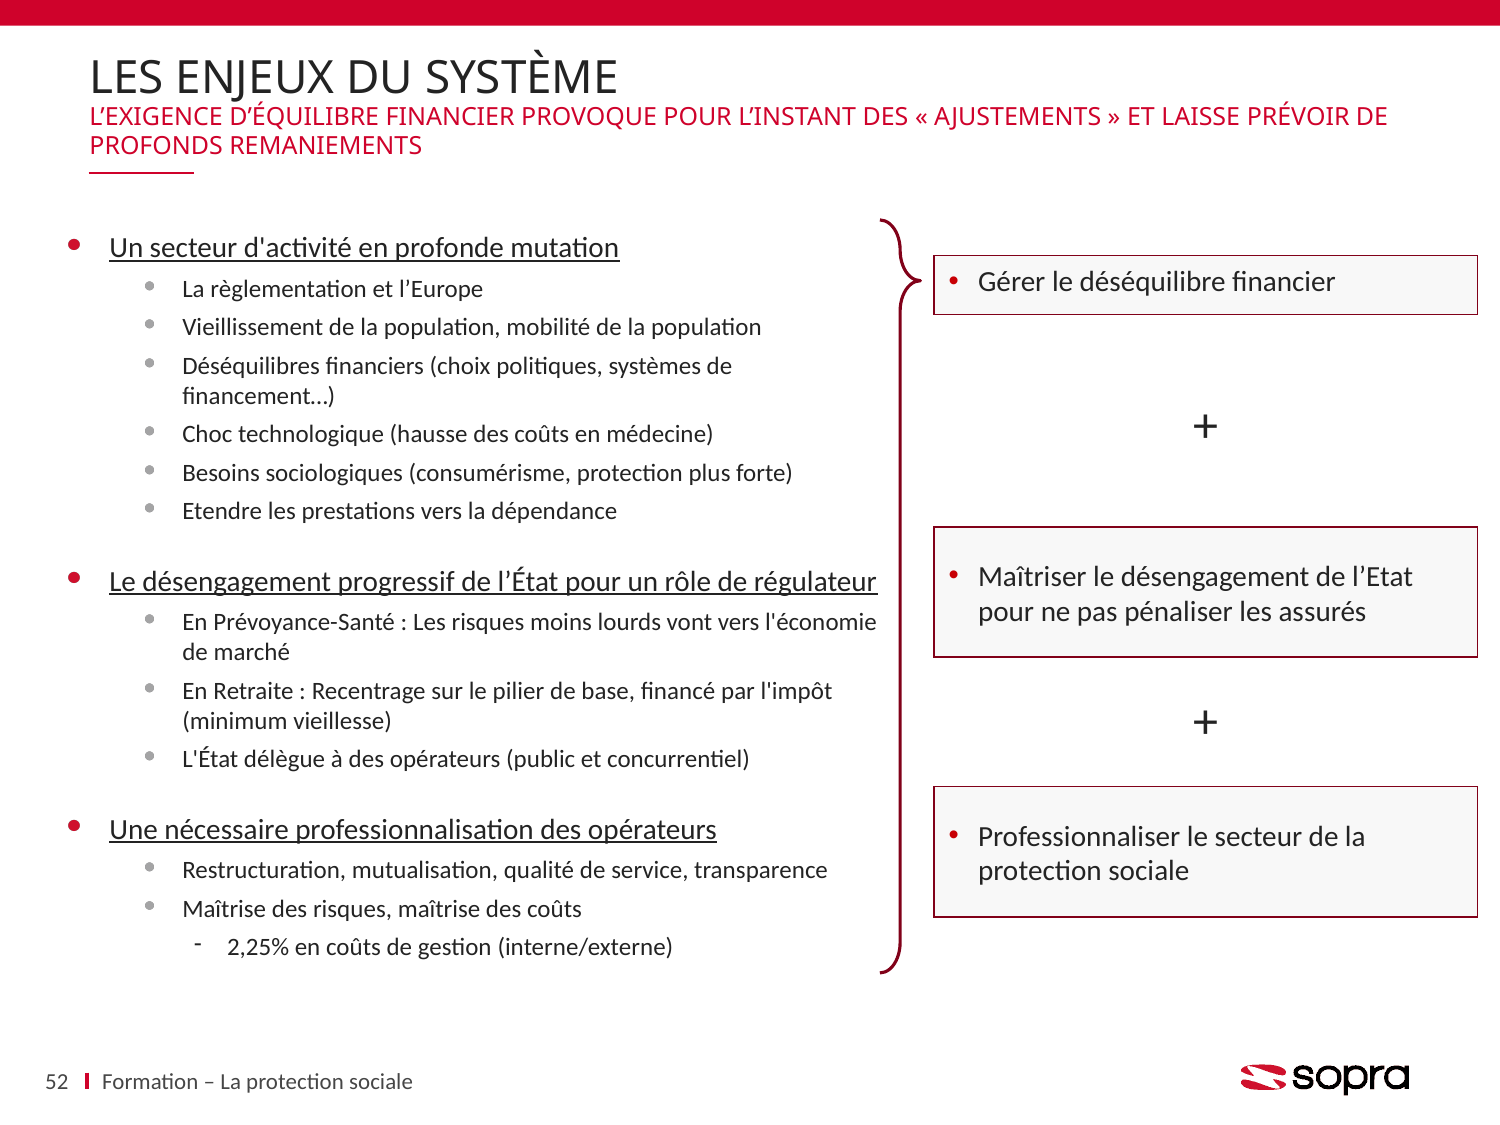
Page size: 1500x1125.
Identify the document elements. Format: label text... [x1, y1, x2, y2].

picture [142, 750, 157, 765]
list L’exigence d’équilibre financier provoque pour l’instant des « ajustements » et laisse prévoir de profonds remaniements [89, 107, 1409, 152]
text_box + [1190, 685, 1222, 752]
picture [142, 613, 157, 628]
text_box [879, 219, 921, 973]
text_box Maîtriser le désengagement de l’Etat pour ne pas pénaliser les assurés [934, 526, 1478, 657]
text_box Professionnaliser le secteur de la protection sociale [934, 786, 1478, 917]
picture [142, 900, 157, 914]
picture [64, 237, 84, 256]
picture [64, 570, 84, 589]
picture [142, 861, 157, 876]
title Les enjeux du système [89, 51, 1409, 107]
text_box + [1190, 389, 1222, 456]
picture [142, 425, 157, 440]
picture [142, 357, 157, 372]
text_box Gérer le déséquilibre financier [934, 255, 1478, 315]
text_box Un secteur d'activité en profonde mutation La règlementation et l’Europe Vieillissement de la population, mobilité de la population Déséquilibres financiers (choix politiques, systèmes de financement…) Choc technologique (hausse des coûts en médecine) Besoins sociologiques (consumérisme, protection plus forte) Etendre les prestations vers la dépendance Le désengagement progressif de l’État pour un rôle de régulateur En Prévoyance-Santé : Les risques moins lourds vont vers l'économie de marché En Retraite : Recentrage sur le pilier de base, financé par l'impôt (minimum vieillesse) L'État délègue à des opérateurs (public et concurrentiel) Une nécessaire professionnalisation des opérateurs Restructuration, mutualisation, qualité de service, transparence Maîtrise des risques, maîtrise des coûts 2,25% en coûts de gestion (interne/externe) [64, 228, 889, 985]
picture [64, 818, 84, 837]
picture [142, 502, 157, 517]
picture [142, 464, 157, 479]
slide_number 52 [20, 1066, 69, 1094]
picture [142, 280, 157, 295]
picture [142, 682, 157, 697]
picture [142, 318, 157, 333]
footer Formation – La protection sociale [87, 1066, 833, 1094]
